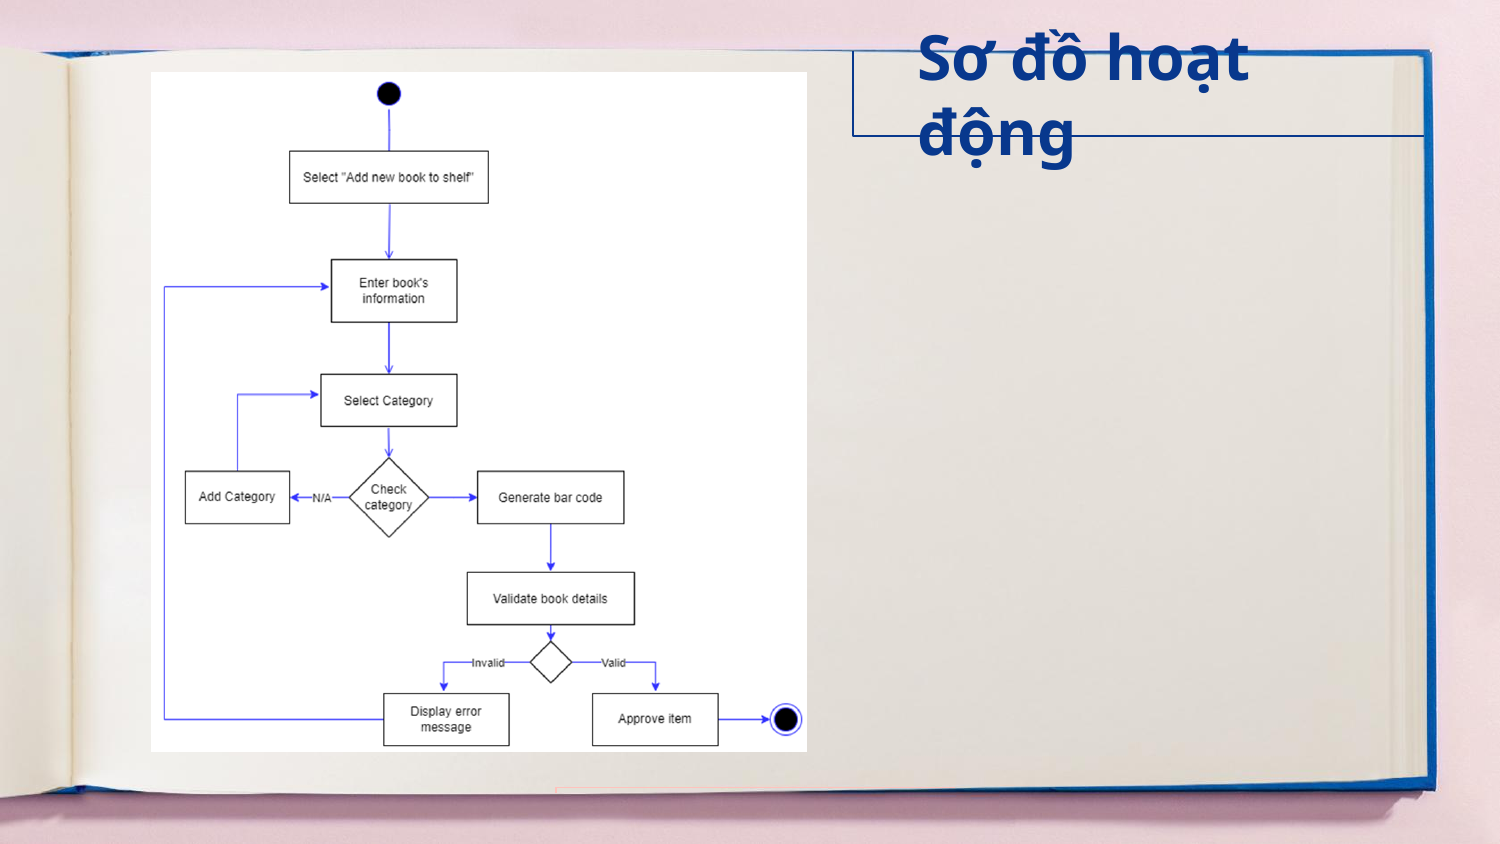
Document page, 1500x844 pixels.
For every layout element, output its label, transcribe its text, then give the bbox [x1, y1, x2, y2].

title Sơ đồ hoạt động [902, 47, 1395, 139]
picture [0, 0, 1500, 844]
